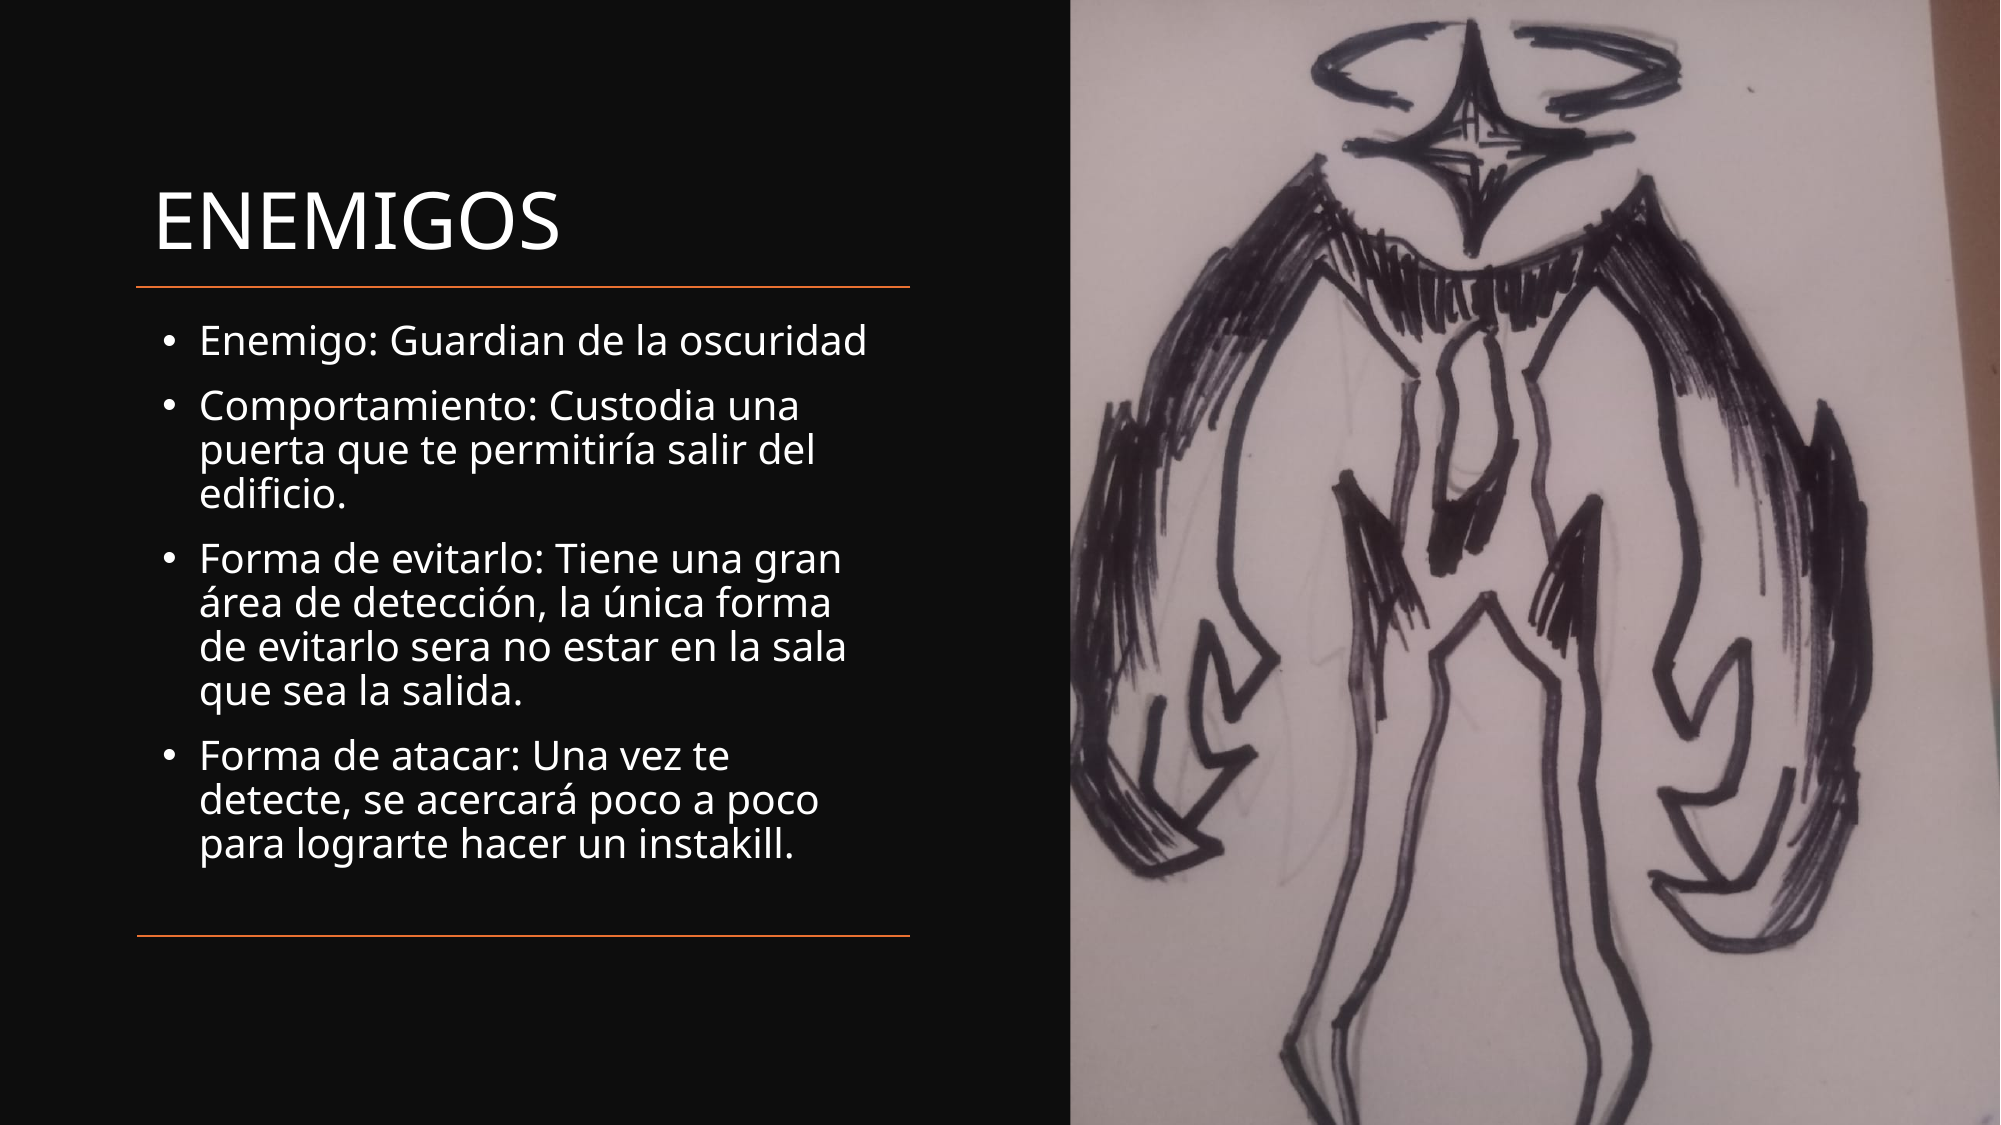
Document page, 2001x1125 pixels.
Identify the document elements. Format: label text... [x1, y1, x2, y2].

text_box ENEMIGOS [137, 73, 910, 275]
text_box [0, 0, 1069, 1125]
text_box Enemigo: Guardian de la oscuridad Comportamiento: Custodia una puerta que te permitiría salir del edificio. Forma de evitarlo: Tiene una gran área de detección, la única forma de evitarlo sera no estar en la sala que sea la salida. Forma de atacar: Una vez te detecte, se acercará poco a poco para lograrte hacer un instakill. [147, 313, 900, 912]
picture [1069, 0, 2000, 1125]
